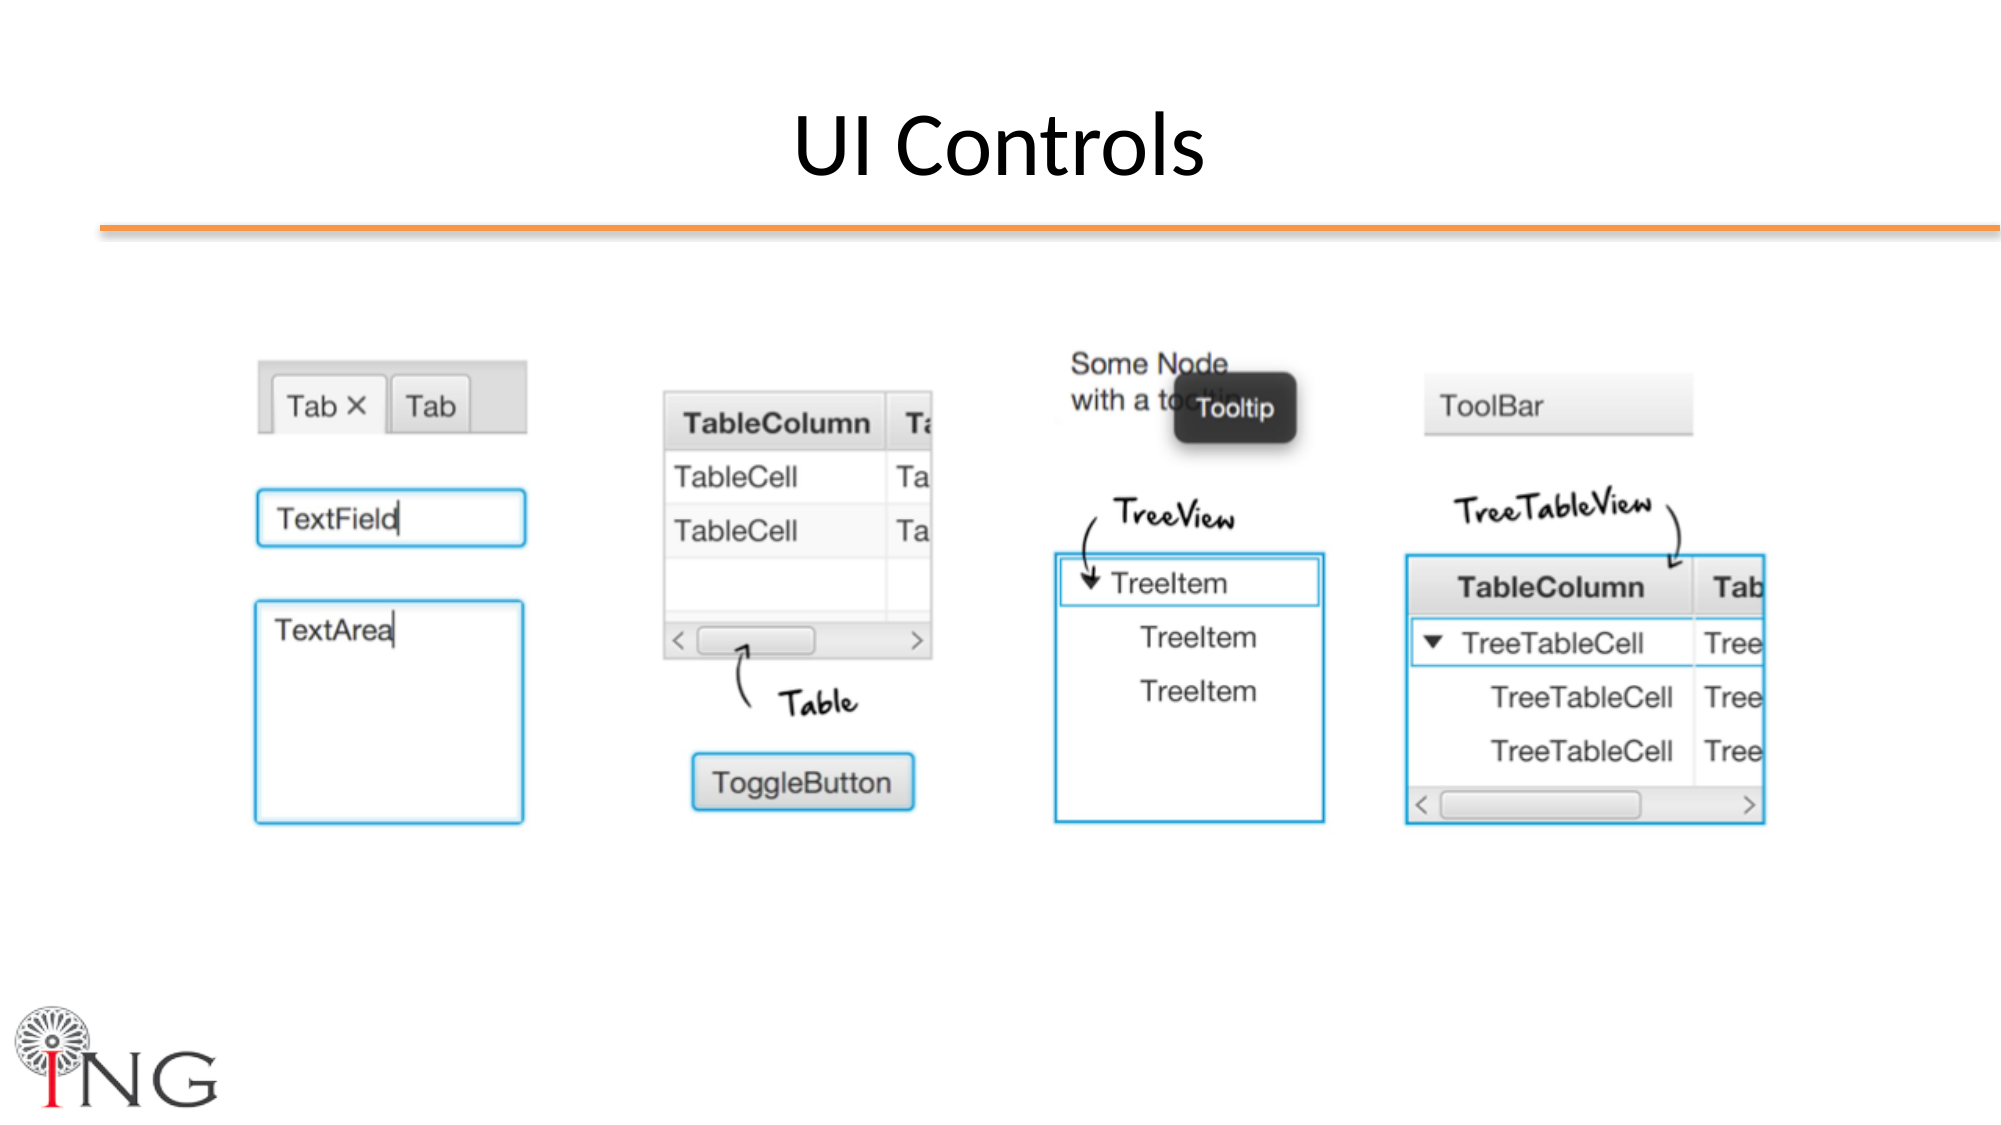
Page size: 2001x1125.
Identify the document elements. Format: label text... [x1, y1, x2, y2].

picture [0, 987, 244, 1125]
picture [207, 337, 1791, 842]
title UI Controls [99, 45, 1900, 233]
